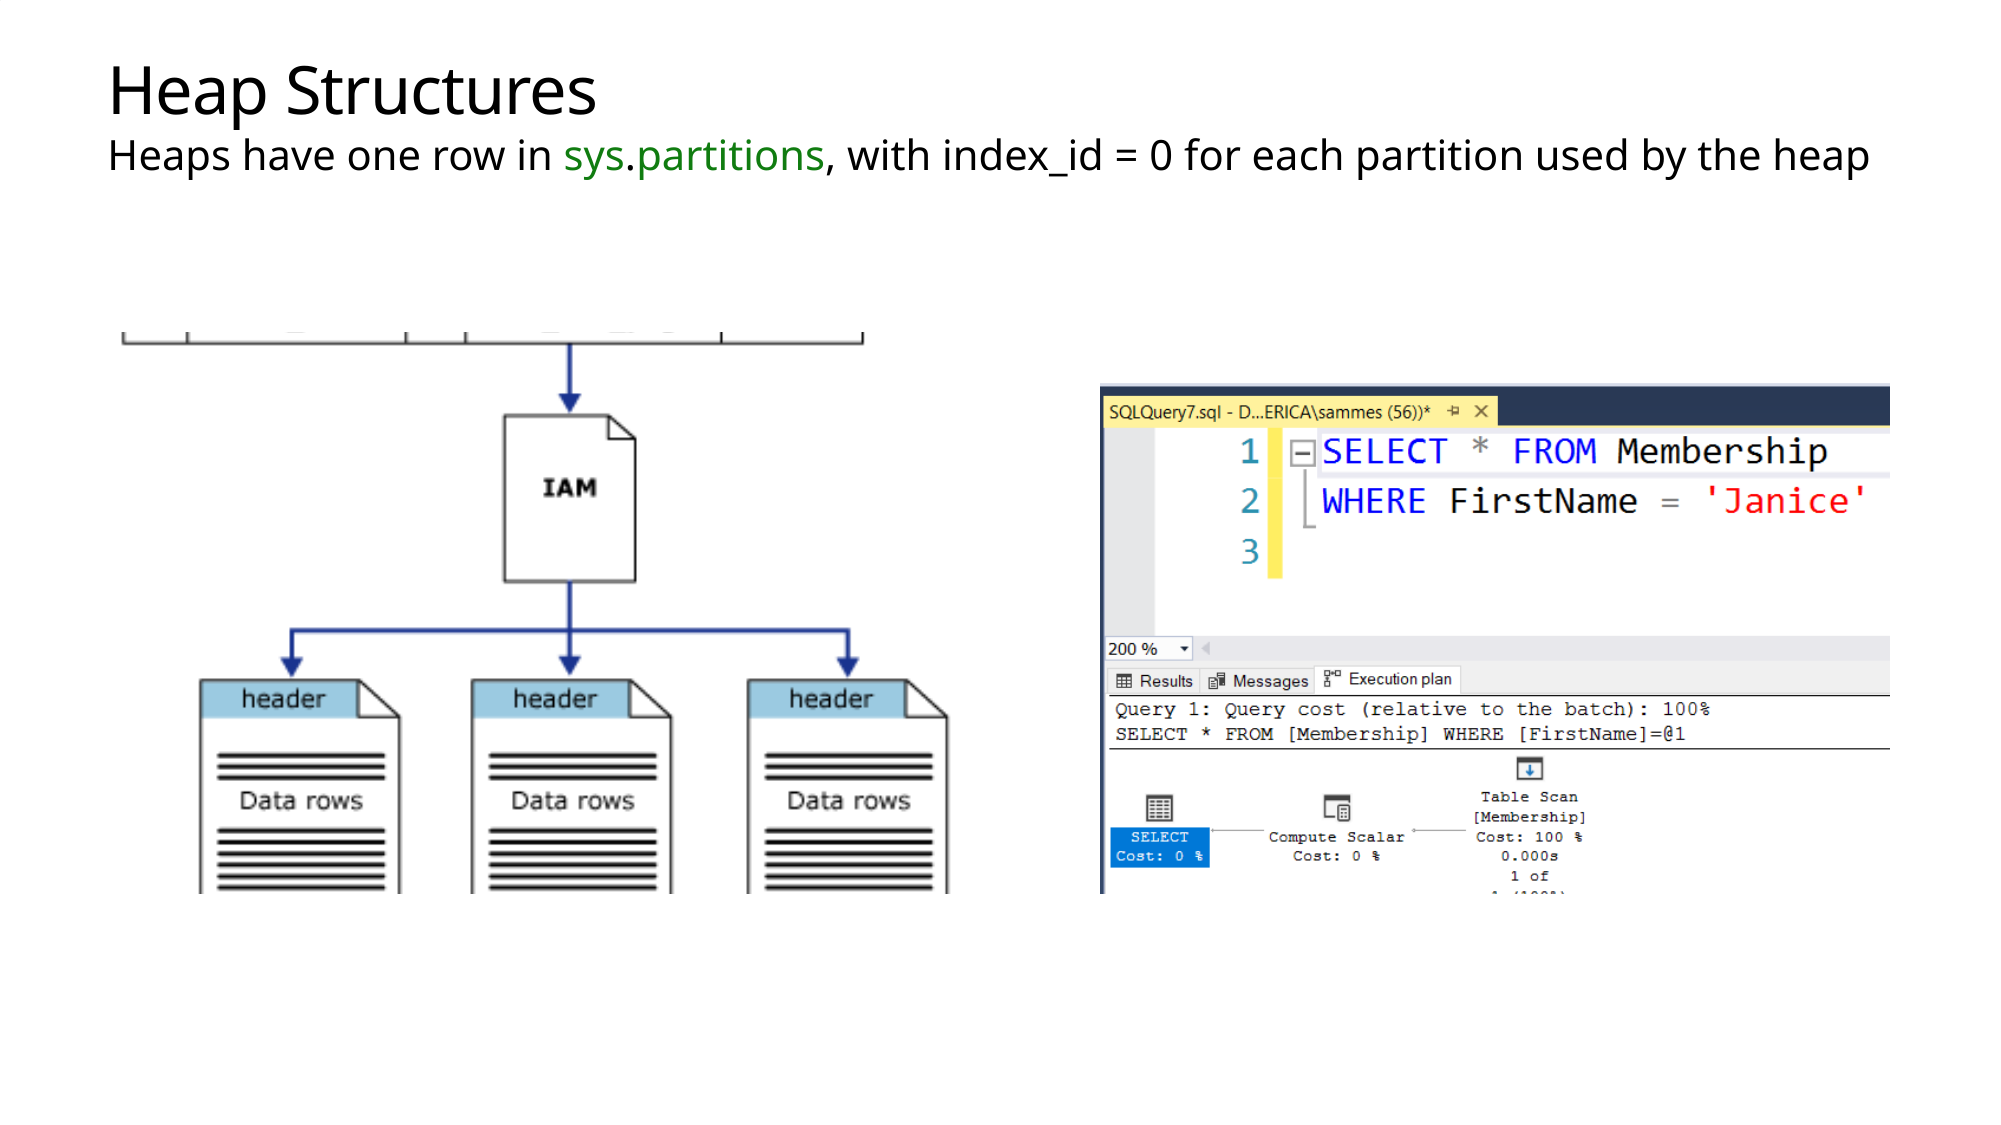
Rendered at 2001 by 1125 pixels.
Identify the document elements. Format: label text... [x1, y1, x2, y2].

subtitle Heaps have one row in sys.partitions, with index_id = 0 for each partition used by the heap [107, 128, 1893, 205]
picture [1099, 383, 1890, 895]
picture [107, 332, 977, 894]
title Heap Structures [107, 52, 1893, 128]
